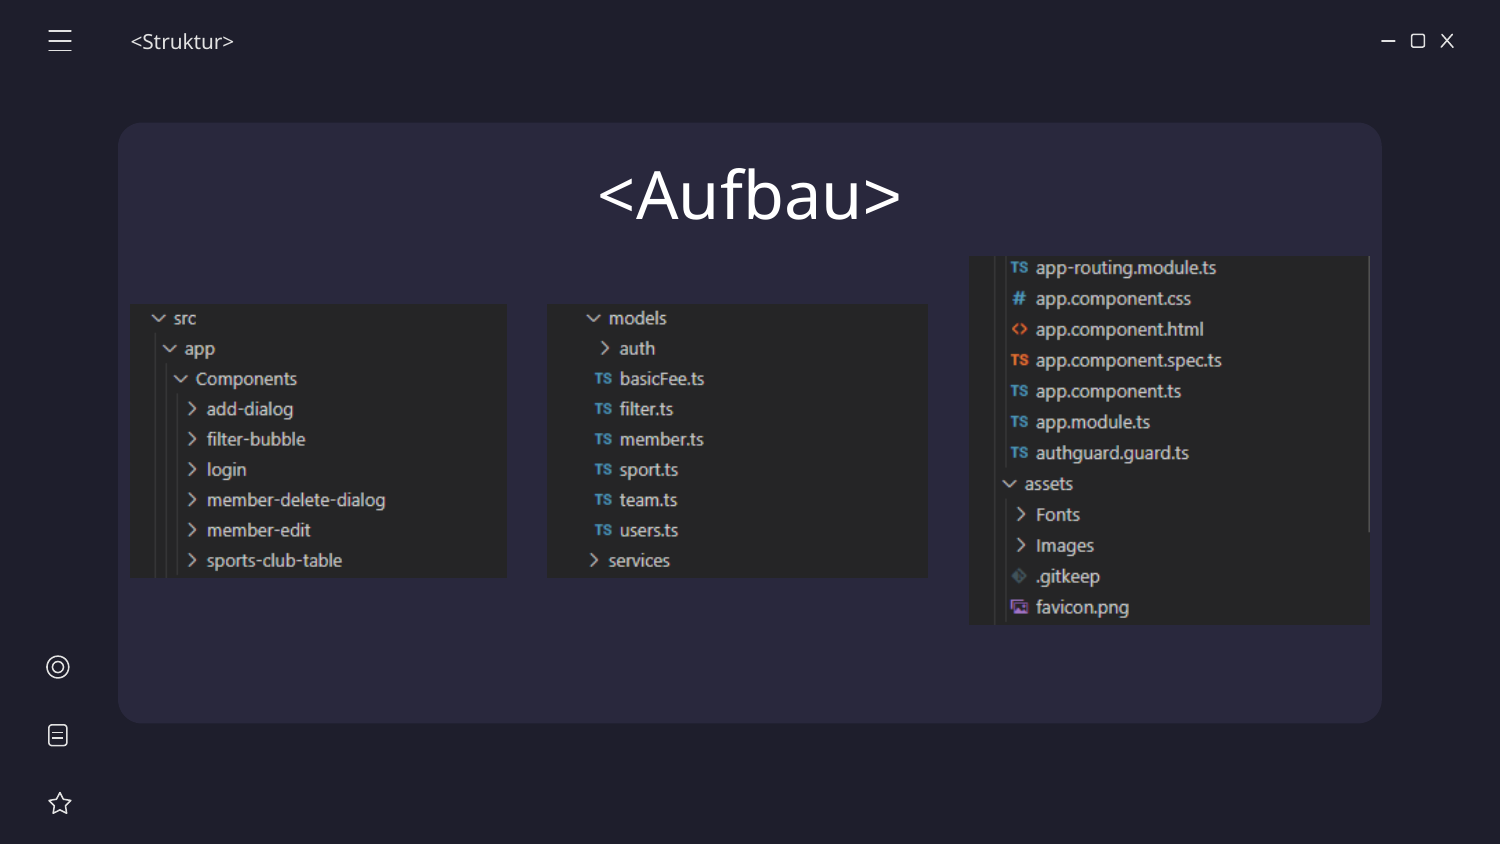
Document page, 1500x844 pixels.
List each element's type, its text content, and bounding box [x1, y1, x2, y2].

picture [968, 256, 1370, 626]
picture [547, 304, 928, 578]
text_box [46, 655, 72, 814]
text_box <Aufbau> [435, 145, 1064, 240]
picture [130, 304, 507, 578]
text_box [46, 27, 74, 32]
subtitle <Struktur> [130, 18, 306, 64]
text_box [48, 30, 72, 51]
